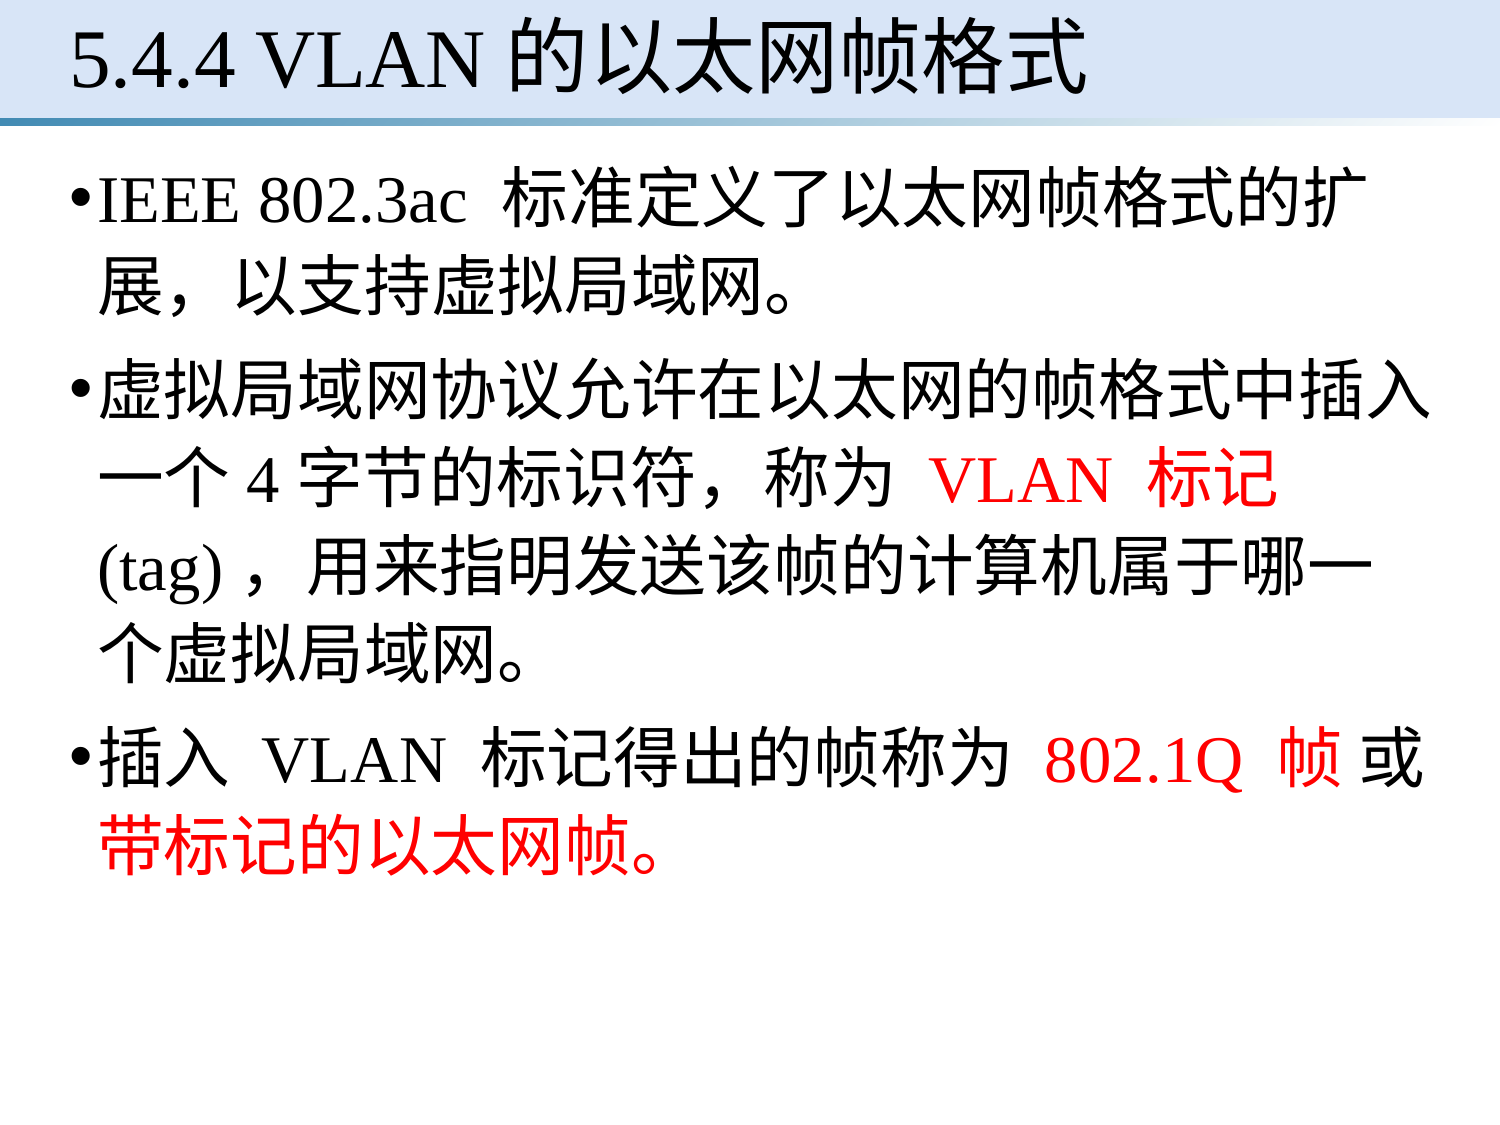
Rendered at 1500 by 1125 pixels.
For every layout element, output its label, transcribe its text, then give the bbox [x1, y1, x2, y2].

title 5.4.4 VLAN的以太网帧格式 [54, 0, 1449, 123]
list IEEE 802.3ac 标准定义了以太网帧格式的扩展，以支持虚拟局域网。 虚拟局域网协议允许在以太网的帧格式中插入一个4字节的标识符，称为 VLAN 标记 (tag)，用来指明发送该帧的计算机属于哪一个虚拟局域网。 插入 VLAN 标记得出的帧称为 802.1Q 帧 或 带标记的以太网帧。 [54, 140, 1449, 1113]
